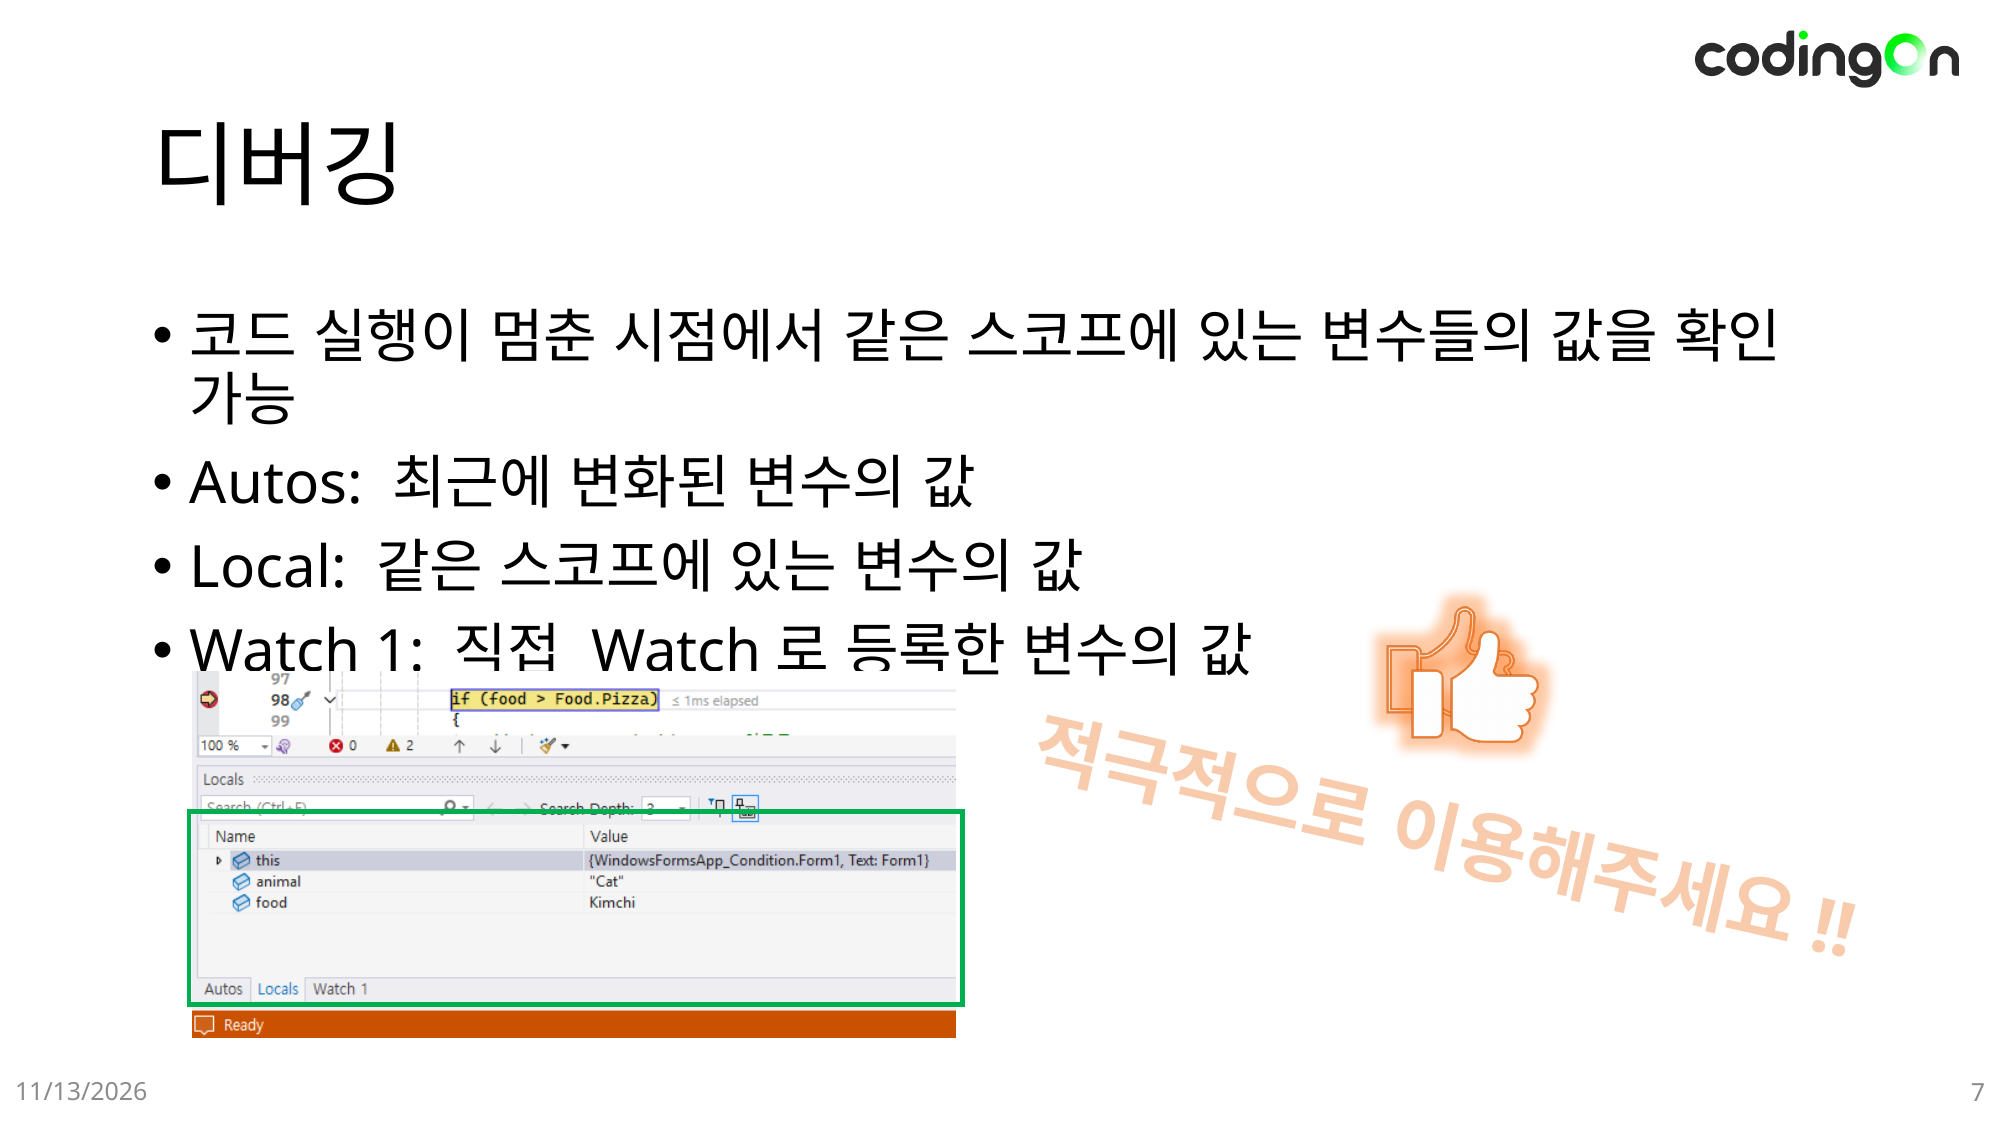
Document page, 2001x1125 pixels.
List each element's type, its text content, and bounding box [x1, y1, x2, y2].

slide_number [0, 1062, 450, 1123]
picture [1375, 586, 1550, 762]
title 디버깅 [137, 59, 1863, 278]
text_box 적극적으로 이용해주세요!! [1009, 687, 1882, 984]
slide_number 7 [1550, 1063, 2000, 1124]
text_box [188, 671, 963, 1038]
list 코드 실행이 멈춘 시점에서 같은 스코프에 있는 변수들의 값을 확인 가능 Autos: 최근에 변화된 변수의 값 Local: 같은 스코프에 있는 변수의 값 Watch 1: 직접 Watch로 등록한 변수의 값 [137, 299, 1863, 1014]
picture [1695, 30, 1959, 88]
